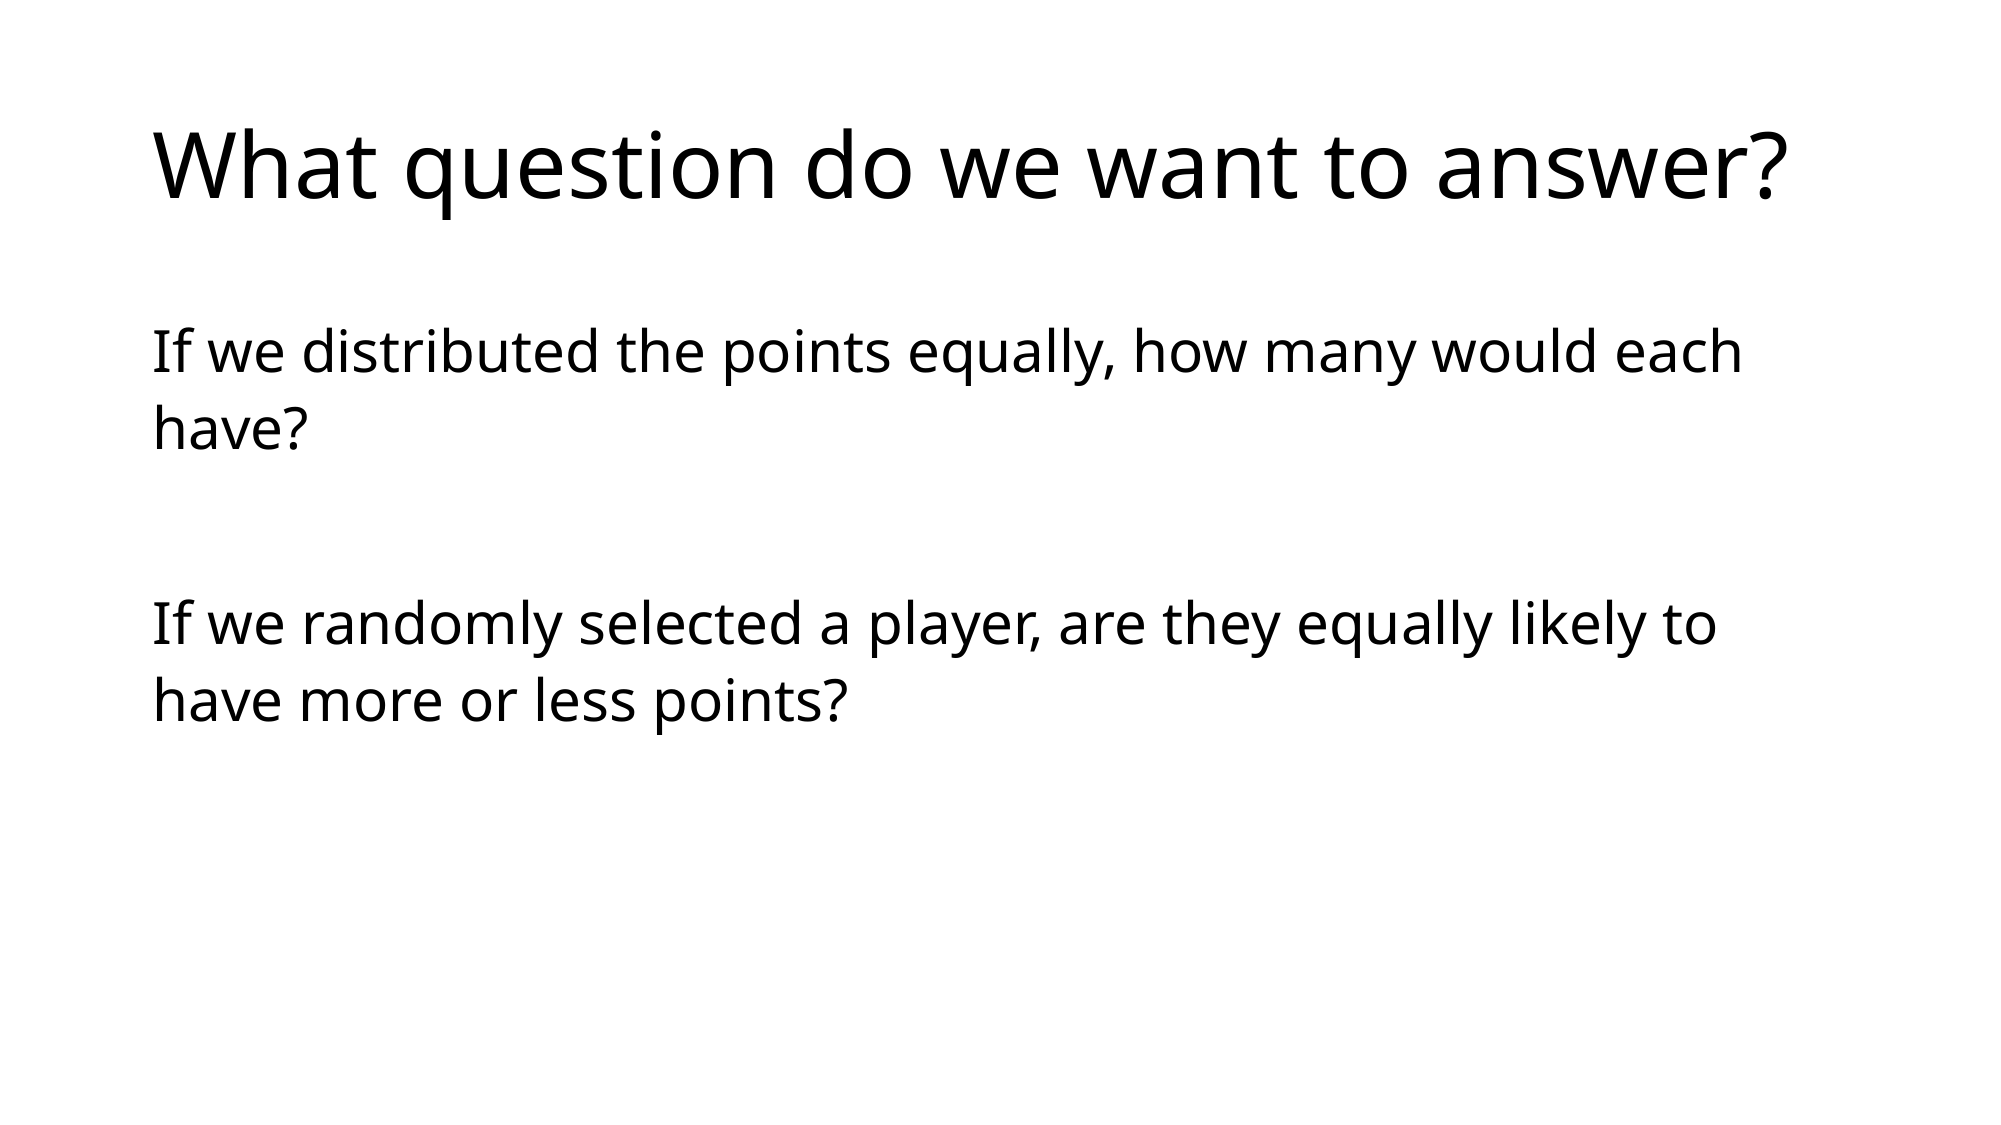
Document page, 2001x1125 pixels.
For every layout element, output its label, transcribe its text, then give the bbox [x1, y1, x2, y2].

list If we distributed the points equally, how many would each have? If we randomly selected a player, are they equally likely to have more or less points? [137, 299, 1863, 1014]
title What question do we want to answer? [137, 59, 1863, 278]
